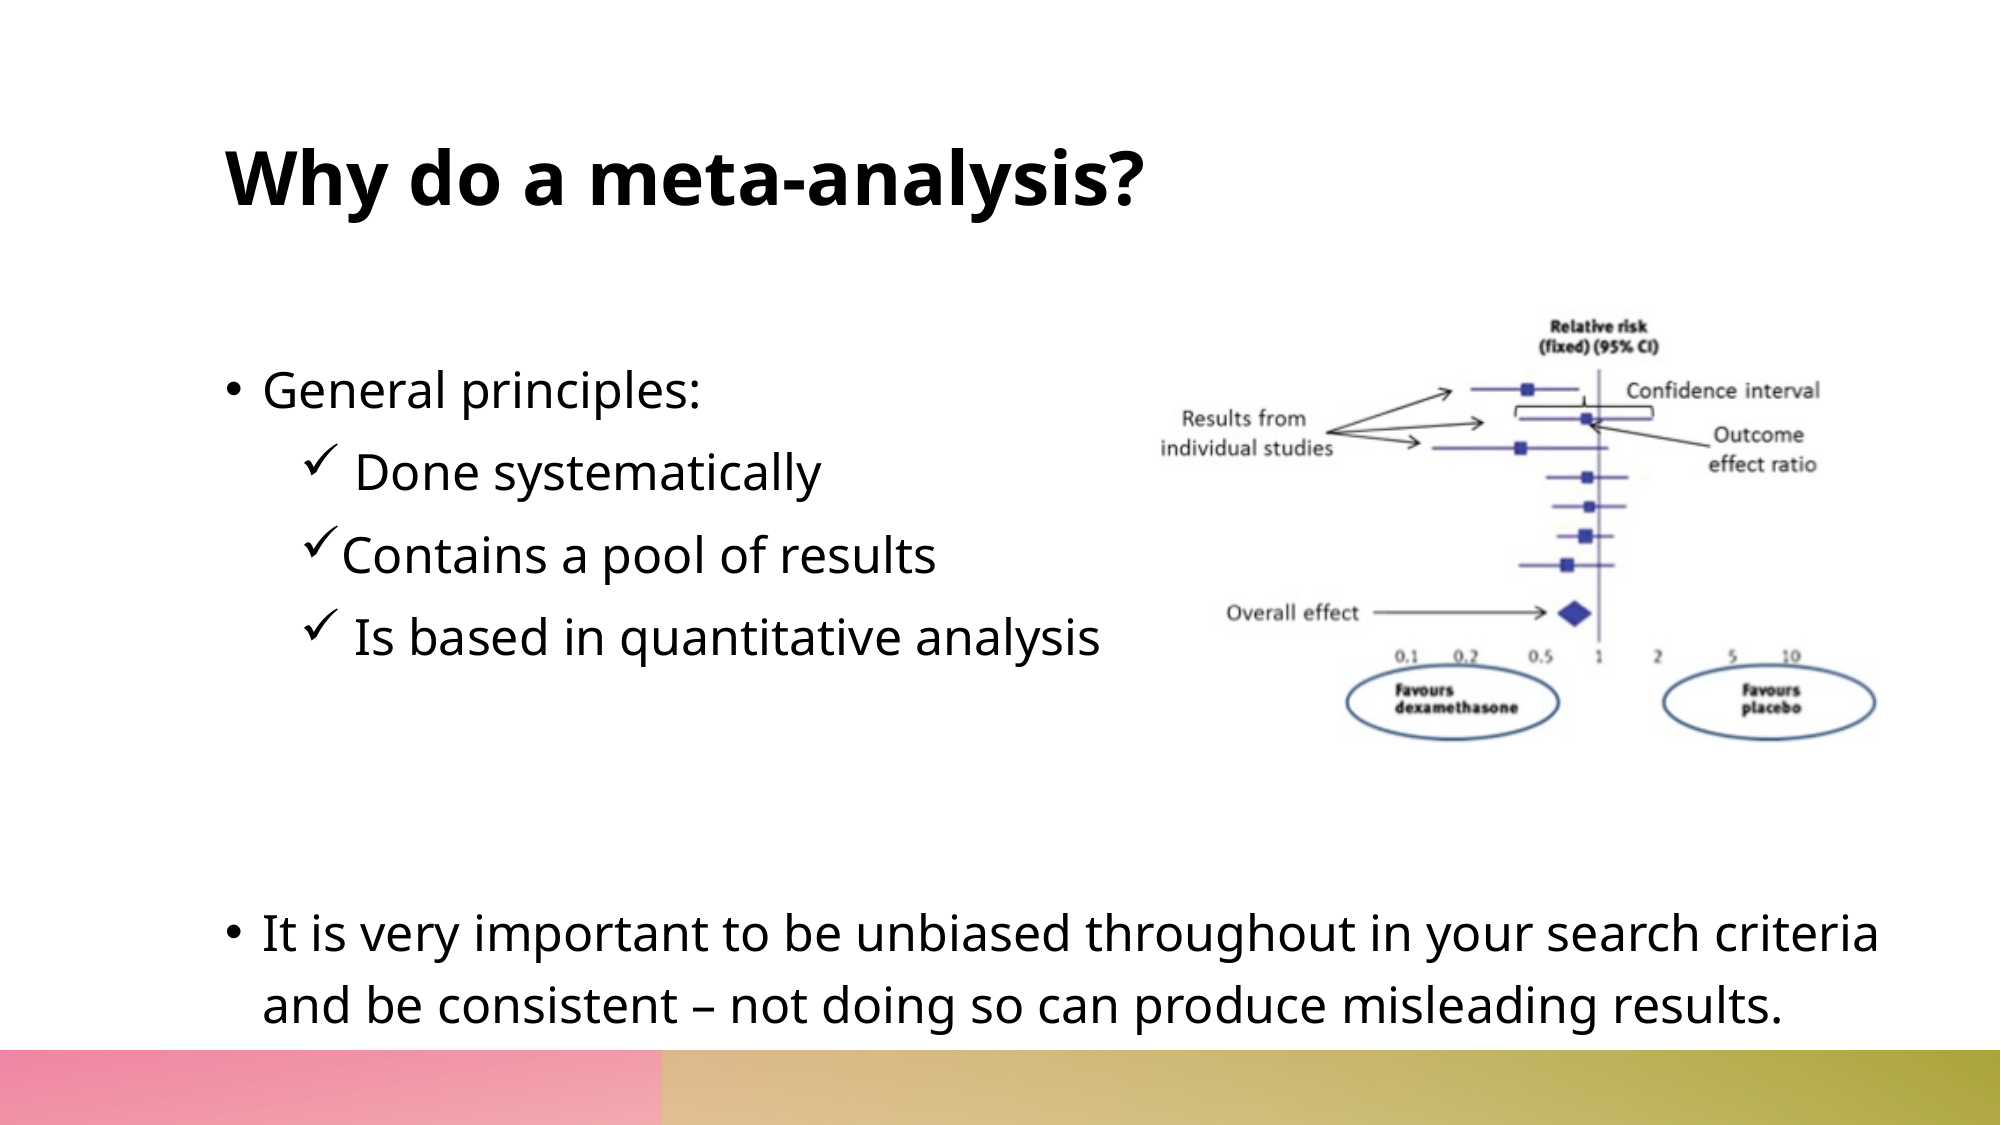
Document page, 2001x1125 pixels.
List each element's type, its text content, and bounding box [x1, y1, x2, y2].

list General principles: Done systematically Contains a pool of results Is based in quantitative analysis It is very important to be unbiased throughout in your search criteria and be consistent – not doing so can produce misleading results. [225, 346, 1905, 996]
title Why do a meta-analysis? [225, 130, 1905, 333]
picture [1153, 295, 1878, 743]
